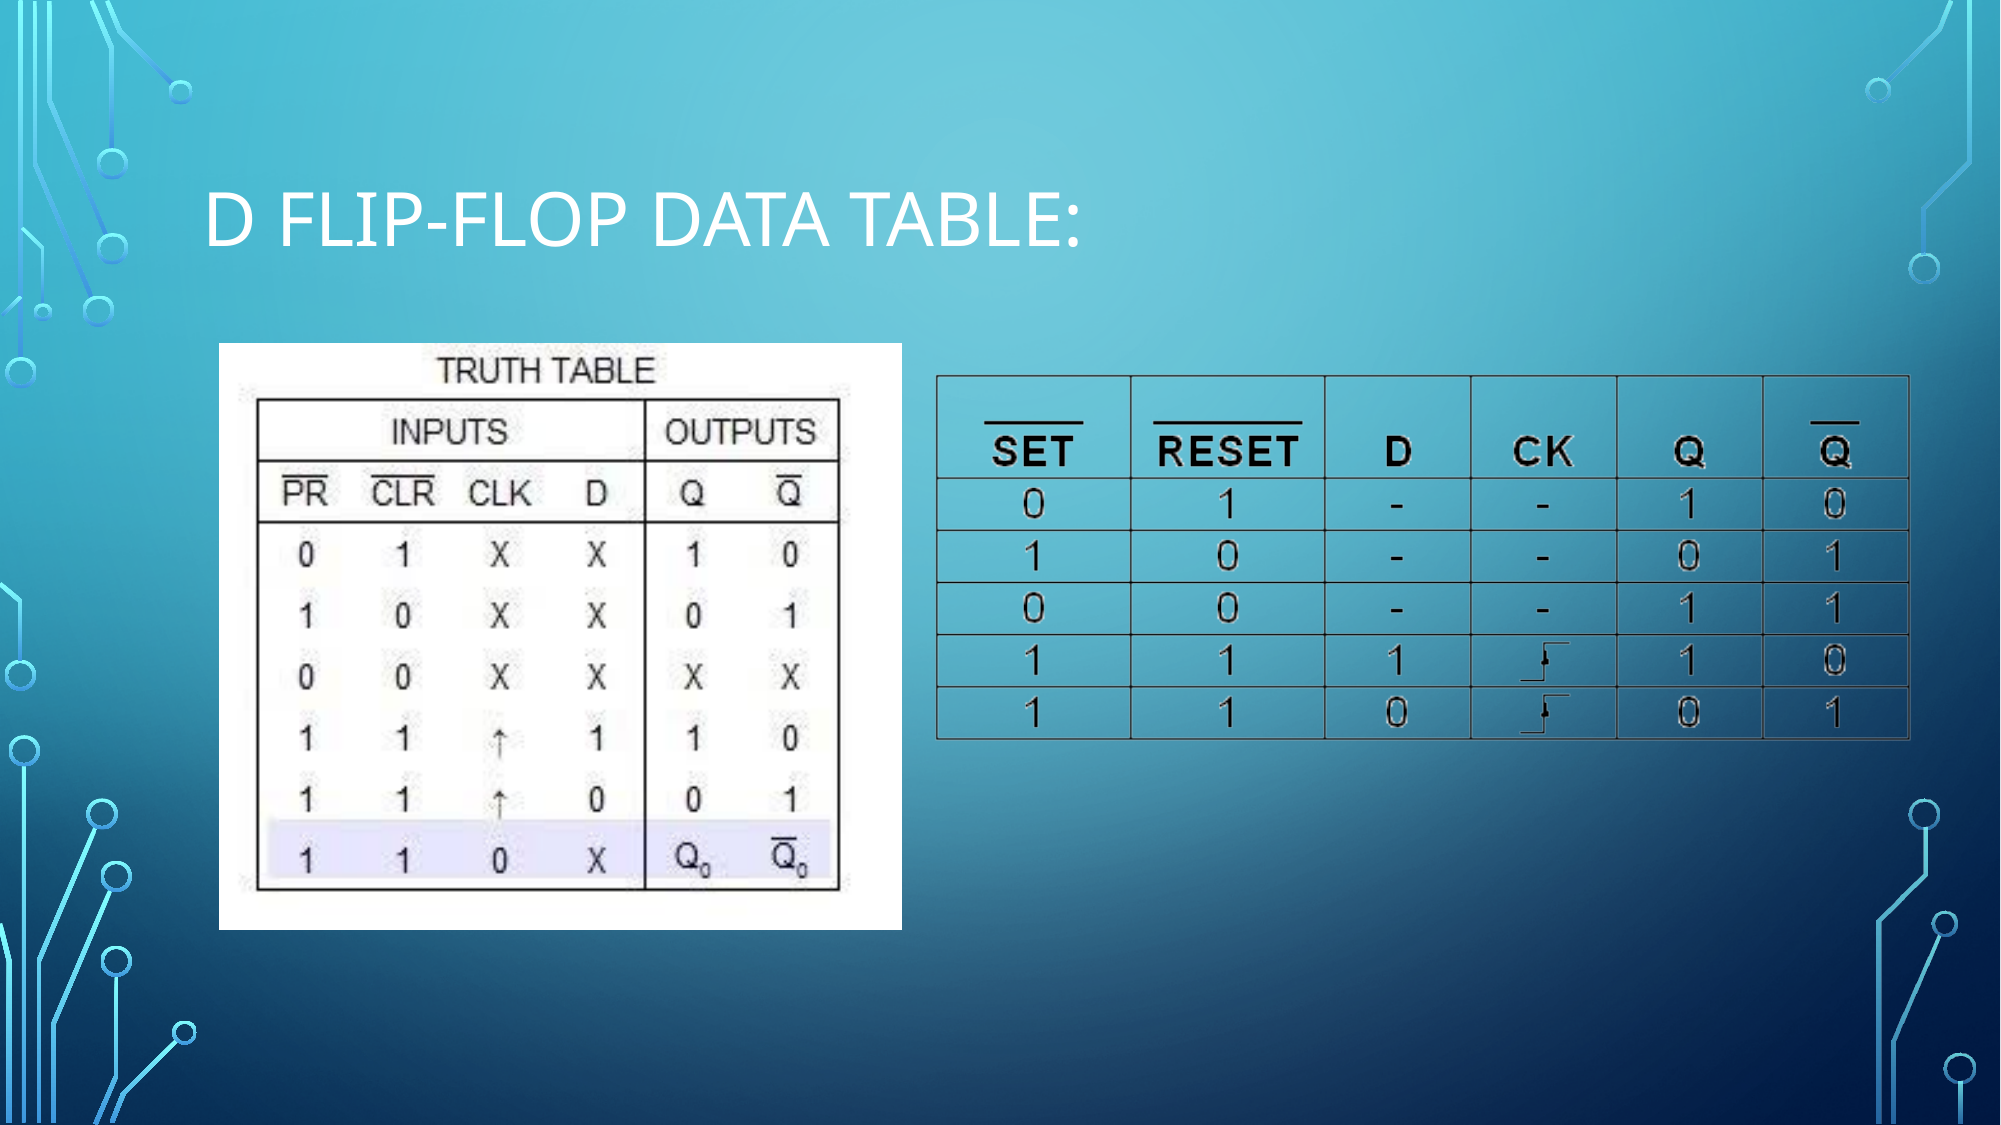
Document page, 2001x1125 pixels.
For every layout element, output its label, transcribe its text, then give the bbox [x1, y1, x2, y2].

picture [928, 366, 1921, 751]
title D Flip-flop Data Table: [187, 101, 1813, 344]
picture [219, 343, 903, 930]
